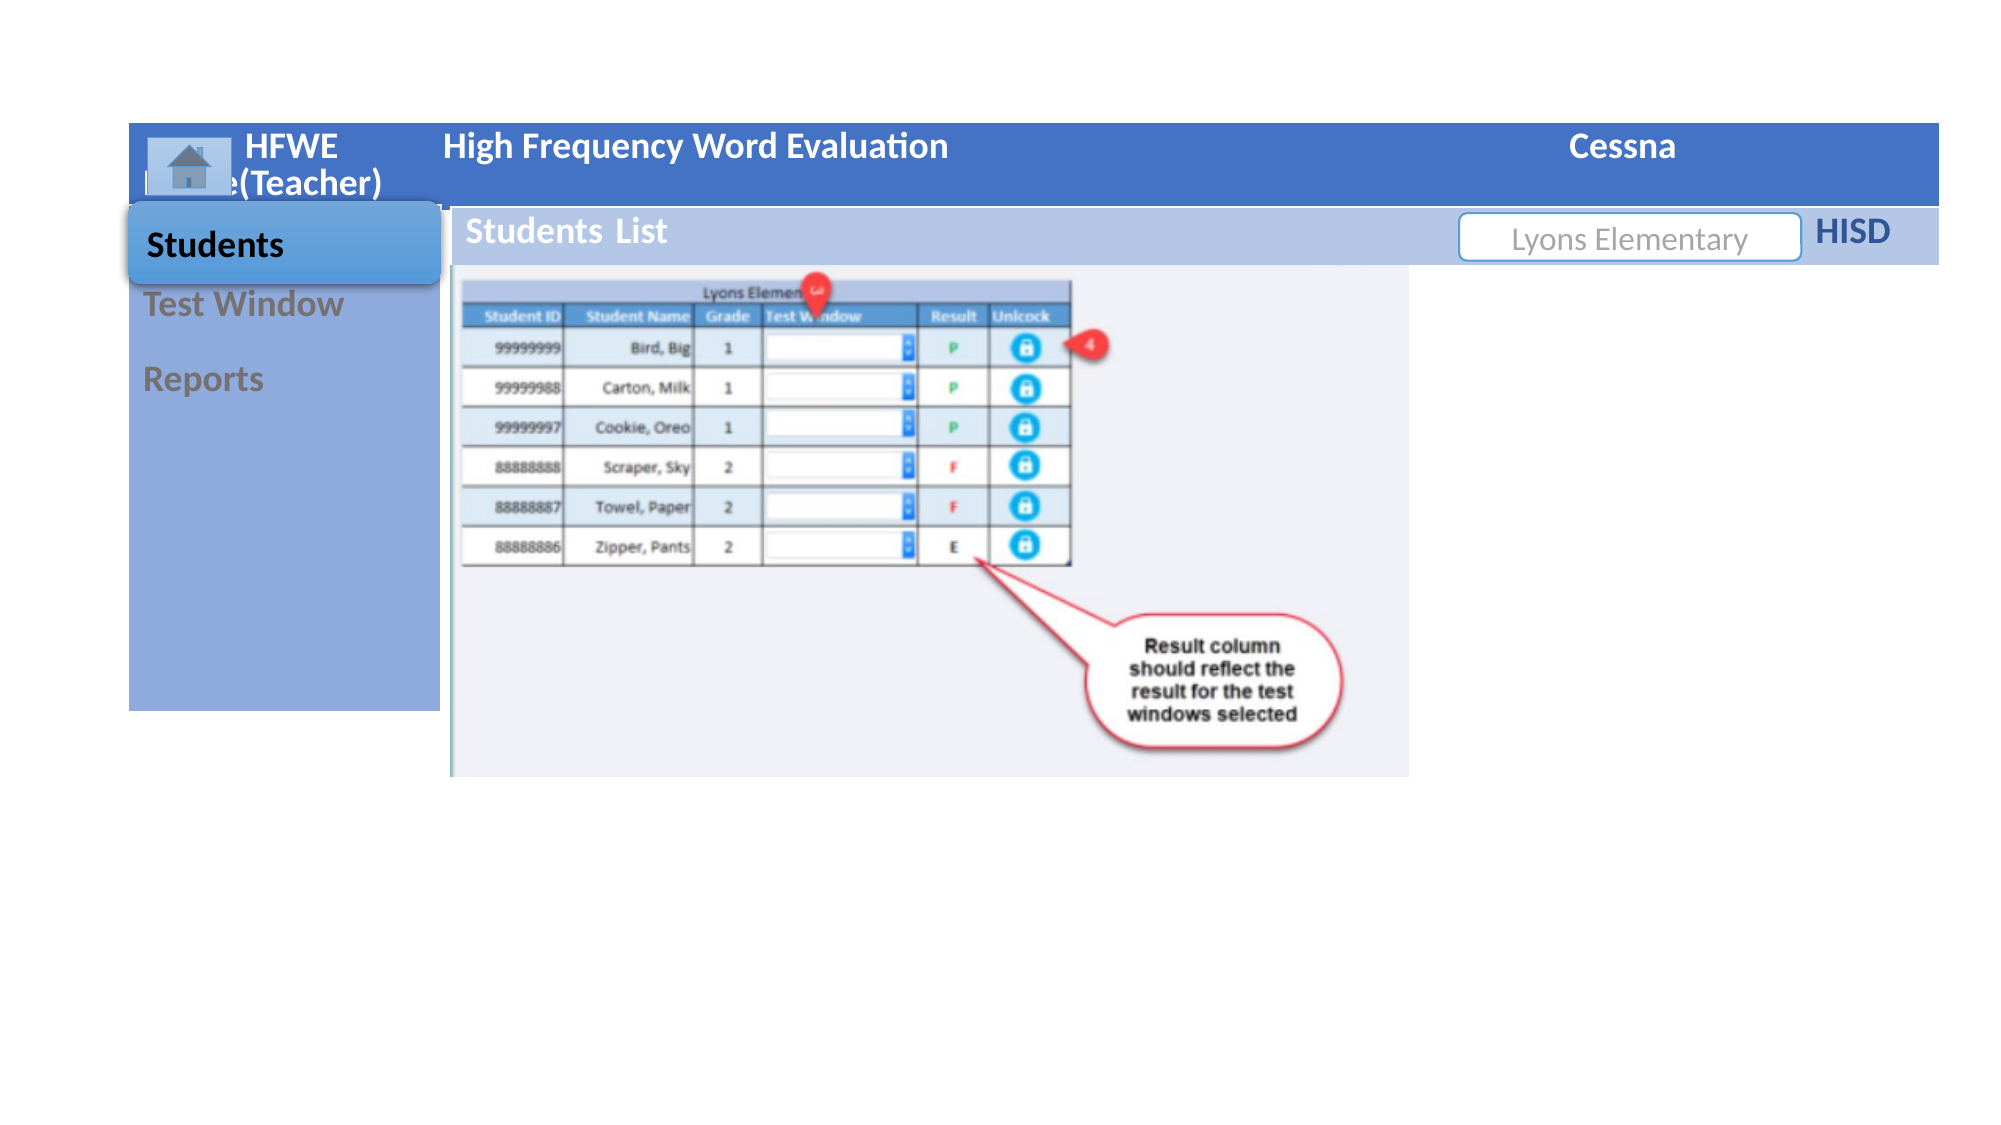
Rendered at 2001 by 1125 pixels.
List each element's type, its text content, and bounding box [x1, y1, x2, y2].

picture [450, 265, 1409, 777]
table_header Test Window Reports [129, 291, 440, 711]
table_header HFWE High Frequency Word Evaluation Cessna Pierce(Teacher) [129, 123, 1939, 210]
text_box Students [128, 200, 442, 284]
text_box [147, 137, 232, 195]
text_box Lyons Elementary [1458, 212, 1803, 262]
table_header Students List HISD [452, 208, 1939, 265]
